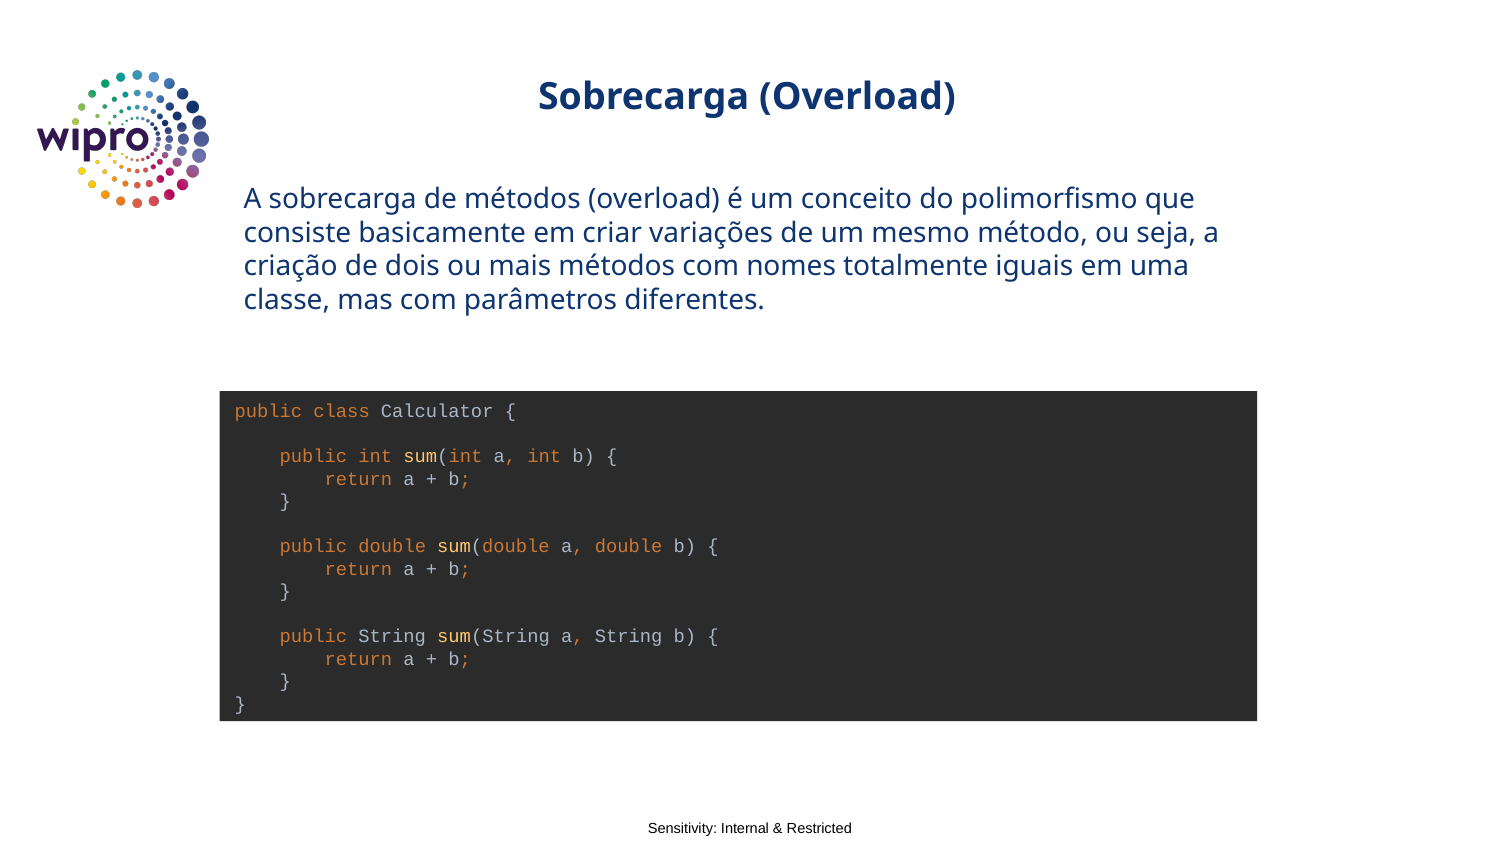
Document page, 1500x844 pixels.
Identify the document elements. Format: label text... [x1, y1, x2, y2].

picture [36, 70, 210, 209]
text_box A sobrecarga de métodos (overload) é um conceito do polimorfismo que consiste basicamente em criar variações de um mesmo método, ou seja, a criação de dois ou mais métodos com nomes totalmente iguais em uma classe, mas com parâmetros diferentes. [228, 172, 1258, 323]
text_box Sobrecarga (Overload) [523, 64, 972, 125]
text_box public class Calculator { public int sum(int a, int b) { return a + b; } public double sum(double a, double b) { return a + b; } public String sum(String a, String b) { return a + b; } } [219, 391, 1258, 722]
